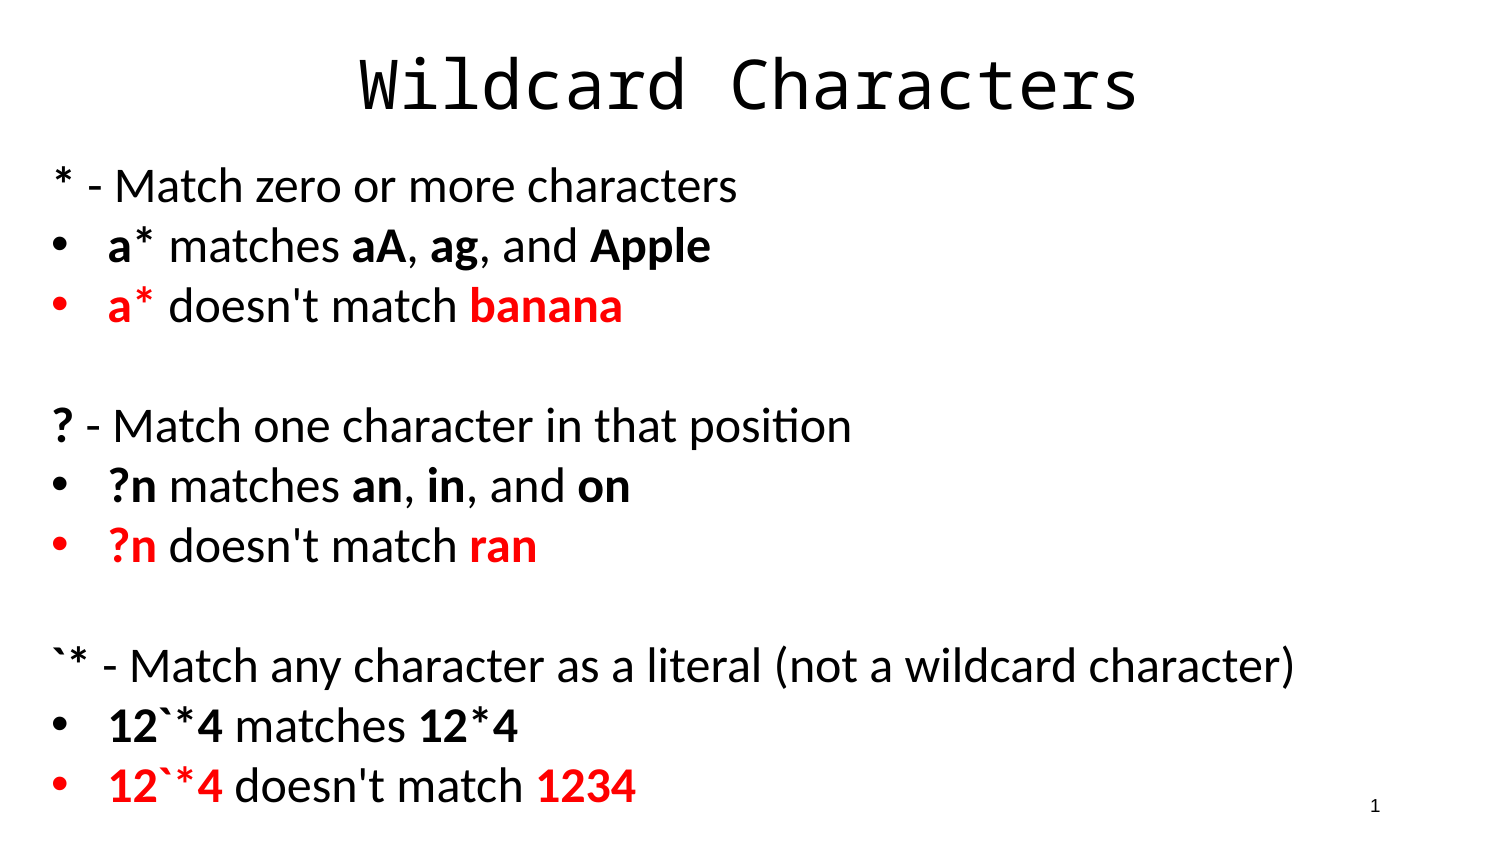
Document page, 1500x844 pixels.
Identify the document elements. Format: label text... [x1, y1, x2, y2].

slide_number 1 [1043, 782, 1386, 827]
text_box * - Match zero or more characters a* matches aA, ag, and Apple a* doesn't match banana ? - Match one character in that position ?n matches an, in, and on ?n doesn't match ran `* - Match any character as a literal (not a wildcard character) 12`*4 matches 12*4 12`*4 doesn't match 1234 [36, 145, 1348, 820]
title Wildcard Characters [103, 2, 1397, 146]
